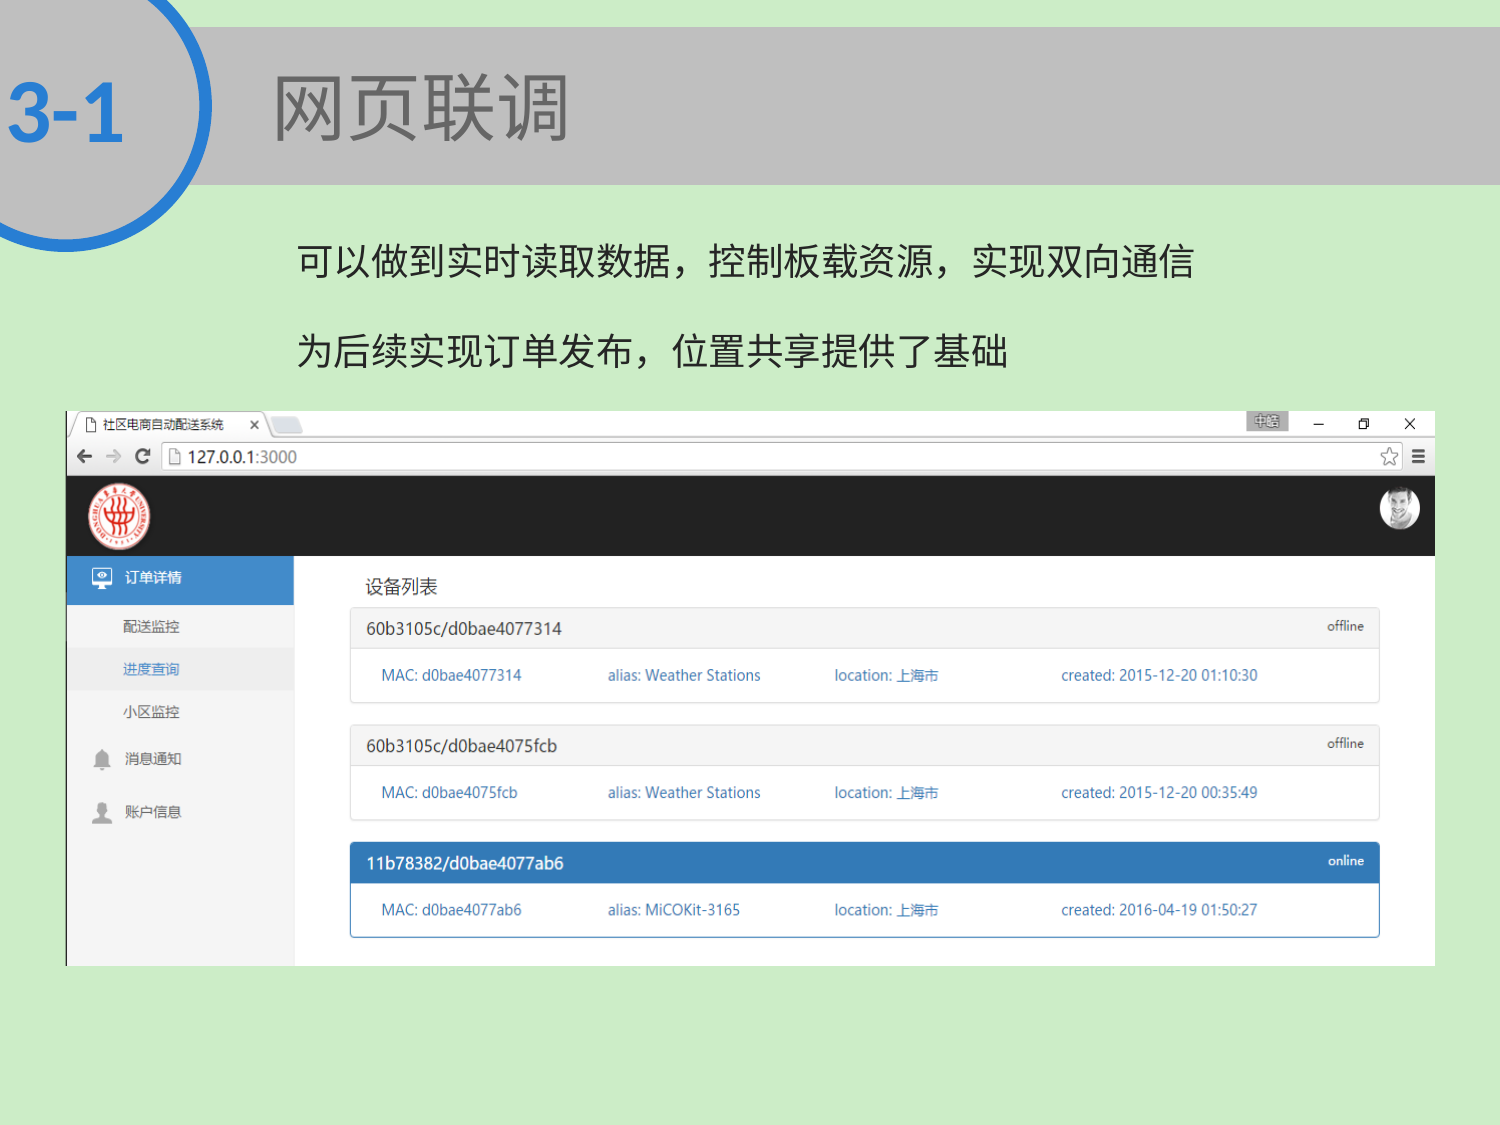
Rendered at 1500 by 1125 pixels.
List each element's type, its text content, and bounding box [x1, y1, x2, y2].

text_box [0, 0, 1500, 246]
text_box 可以做到实时读取数据，控制板载资源，实现双向通信 为后续实现订单发布，位置共享提供了基础 [281, 257, 1276, 381]
picture [65, 411, 1436, 967]
